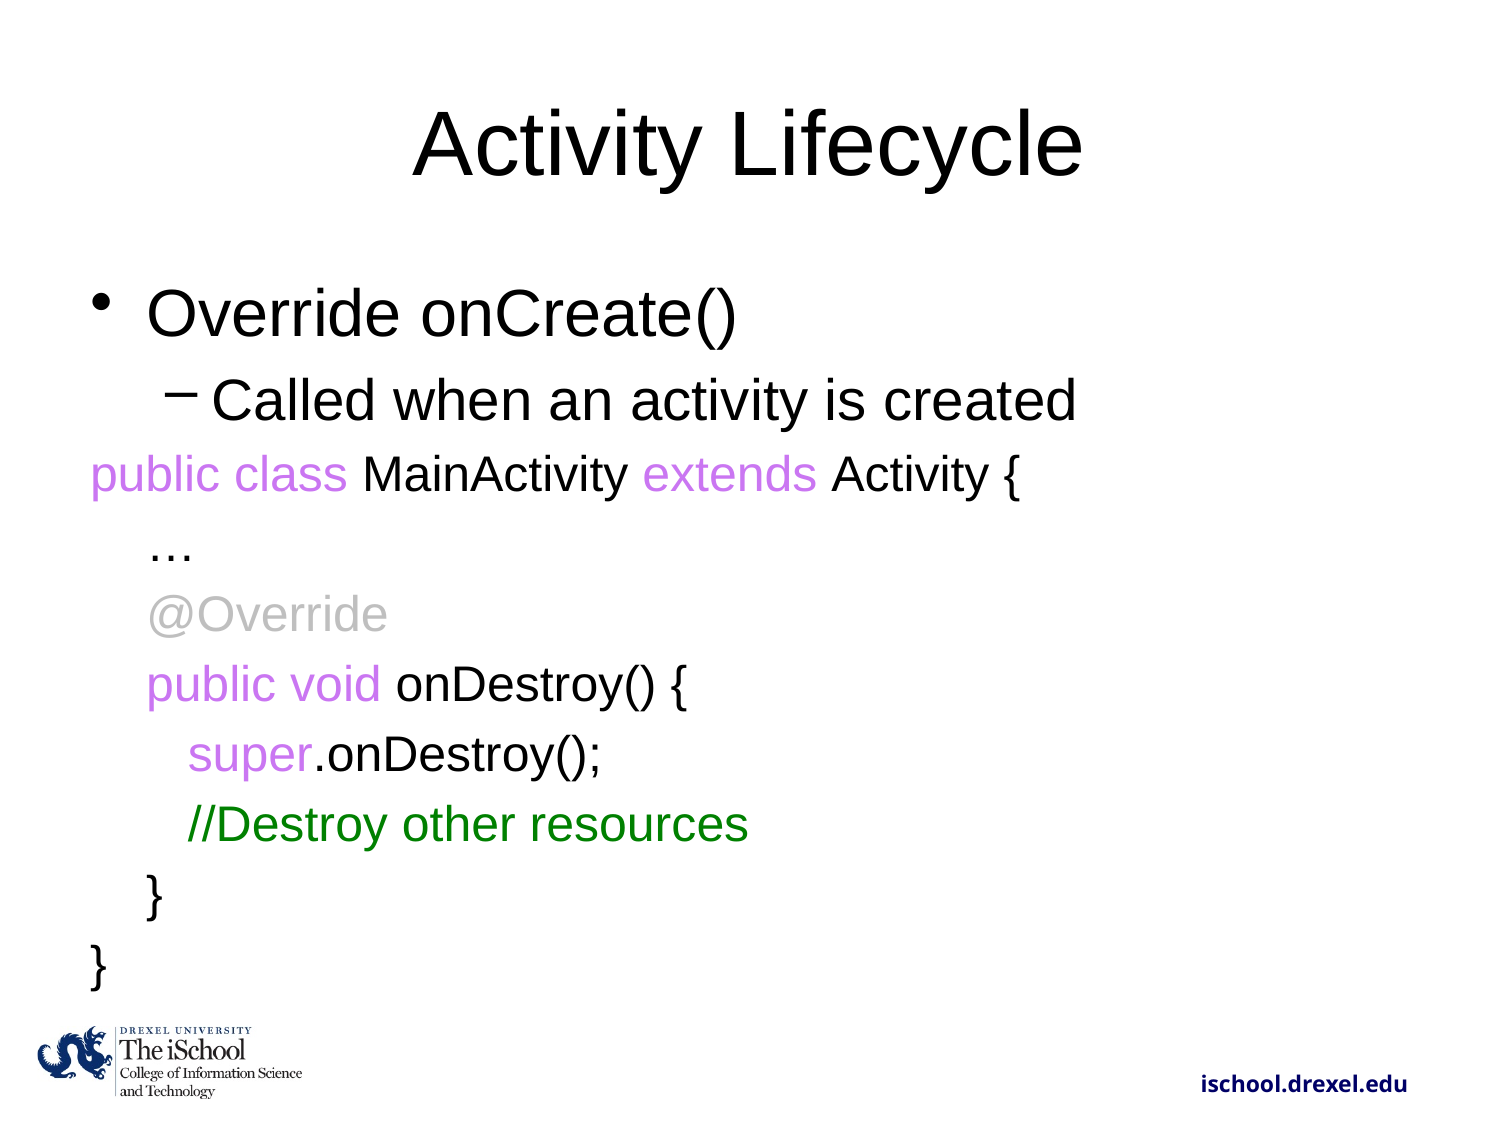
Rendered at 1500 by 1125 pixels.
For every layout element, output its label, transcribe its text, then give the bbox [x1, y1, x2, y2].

list Override onCreate() Called when an activity is created public class MainActivity extends Activity { … @Override public void onDestroy() { super.onDestroy(); //Destroy other resources } } [74, 262, 1426, 1006]
picture [37, 1026, 302, 1099]
title Activity Lifecycle [74, 44, 1426, 233]
